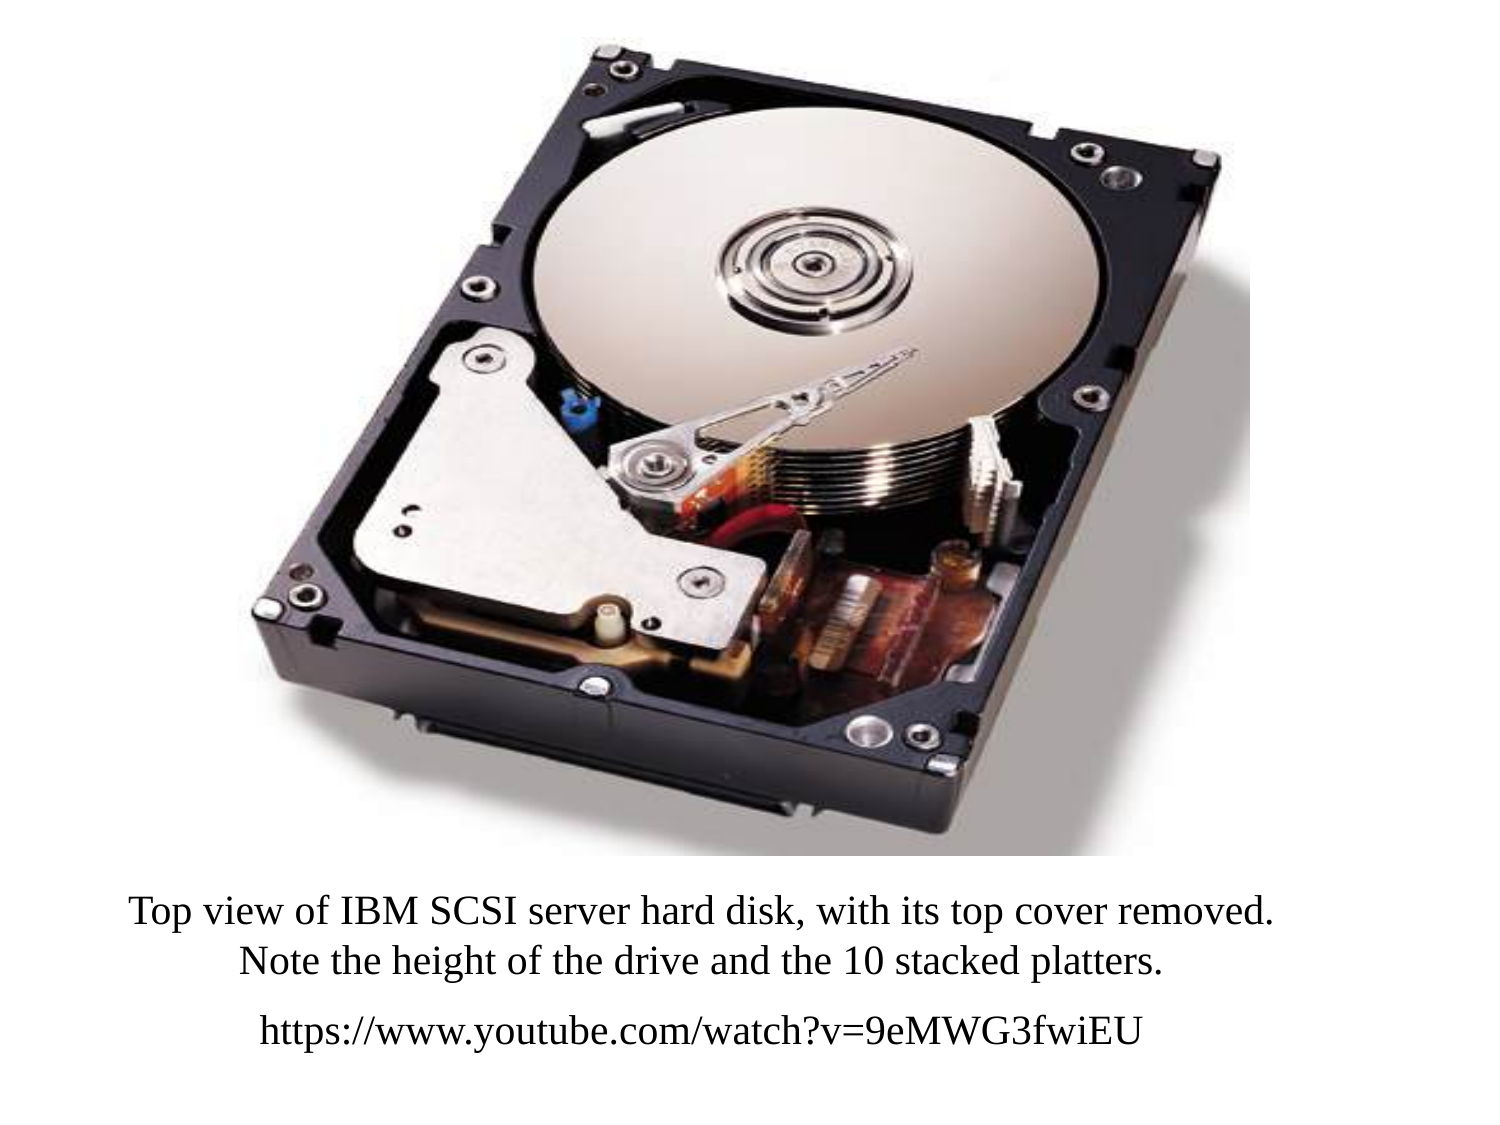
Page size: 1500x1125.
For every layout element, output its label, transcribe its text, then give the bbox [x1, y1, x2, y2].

text_box Top view of IBM SCSI server hard disk, with its top cover removed. Note the height of the drive and the 10 stacked platters. https://www.youtube.com/watch?v=9eMWG3fwiEU [41, 875, 1363, 1111]
picture [237, 37, 1251, 856]
